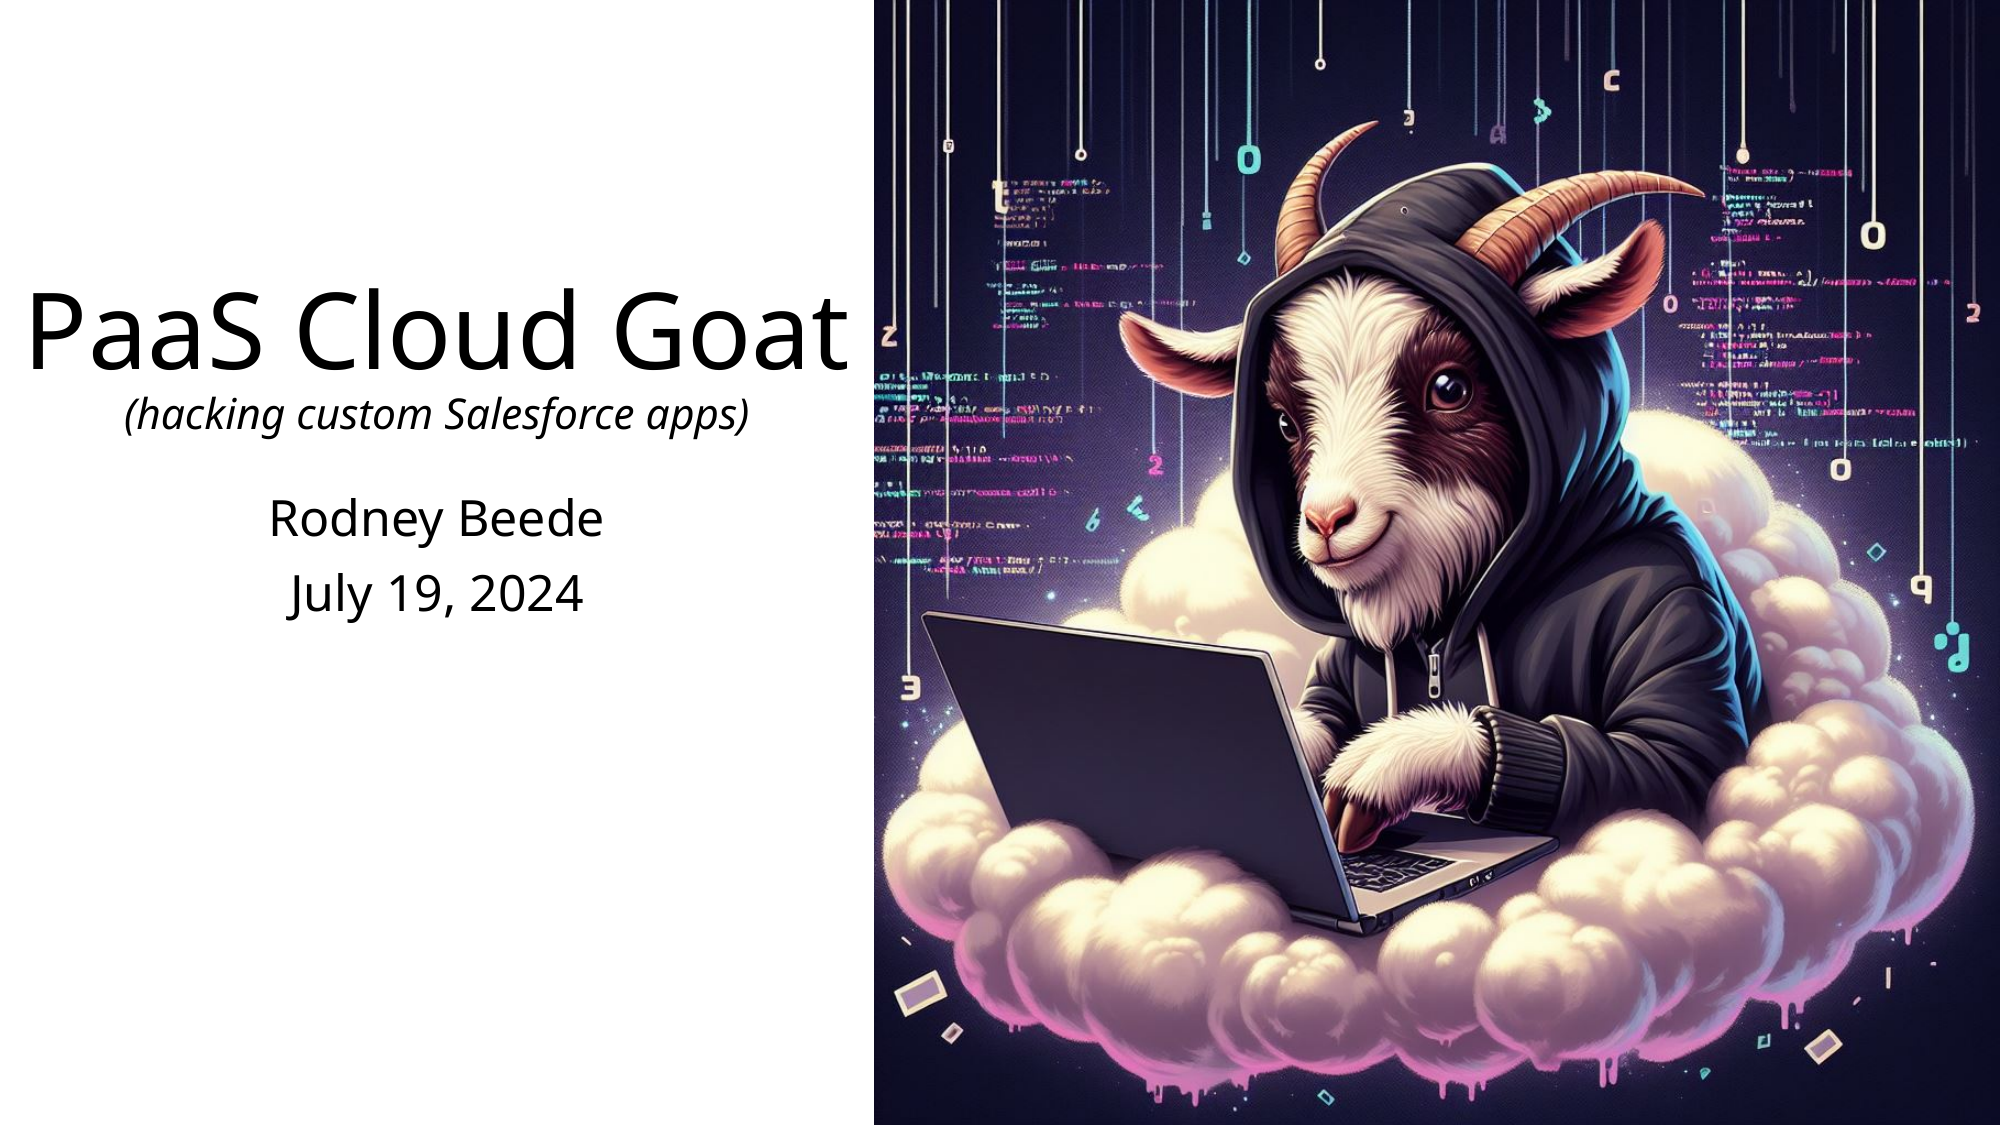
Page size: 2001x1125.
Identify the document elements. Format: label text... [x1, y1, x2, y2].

picture [873, 0, 2000, 1125]
title PaaS Cloud Goat (hacking custom Salesforce apps) [0, 231, 873, 486]
subtitle Rodney Beede July 19, 2024 [195, 485, 679, 670]
